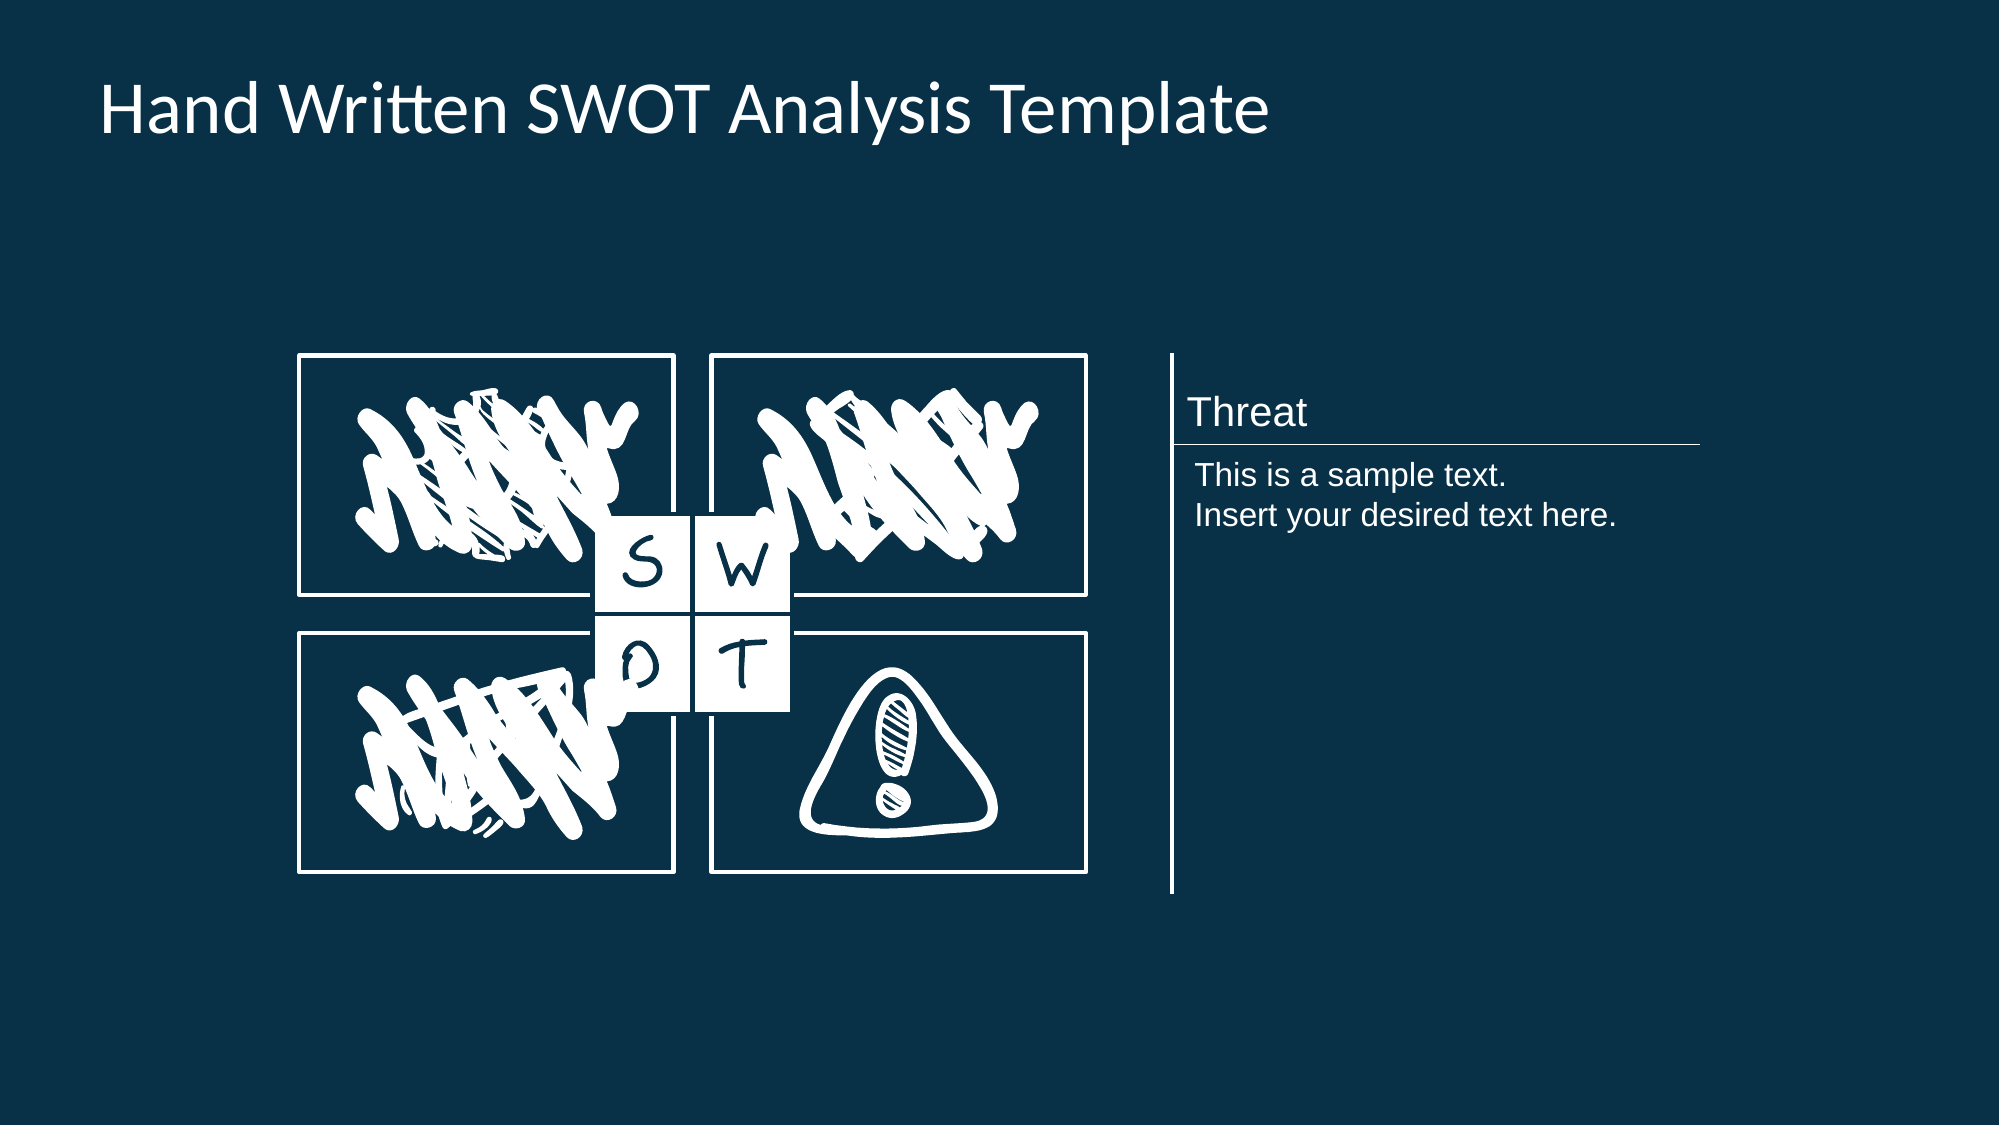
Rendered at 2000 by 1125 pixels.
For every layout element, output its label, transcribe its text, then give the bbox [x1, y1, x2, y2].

text_box [297, 353, 676, 597]
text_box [798, 666, 999, 839]
text_box [297, 631, 676, 874]
text_box [622, 534, 663, 588]
text_box [577, 814, 583, 839]
text_box This is a sample text. Insert your desired text here. [1179, 452, 1634, 541]
text_box [355, 685, 394, 831]
text_box [690, 612, 794, 716]
text_box [709, 631, 1088, 874]
text_box [690, 512, 794, 612]
text_box [590, 512, 690, 612]
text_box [399, 666, 574, 839]
text_box [716, 541, 769, 587]
text_box [355, 395, 639, 563]
title Hand Written SWOT Analysis Template [99, 45, 1900, 162]
text_box [622, 640, 659, 689]
text_box [718, 638, 768, 689]
text_box [590, 612, 690, 716]
text_box Threat [1176, 377, 1640, 443]
text_box [577, 678, 639, 821]
text_box [755, 395, 1039, 563]
text_box [709, 353, 1088, 597]
